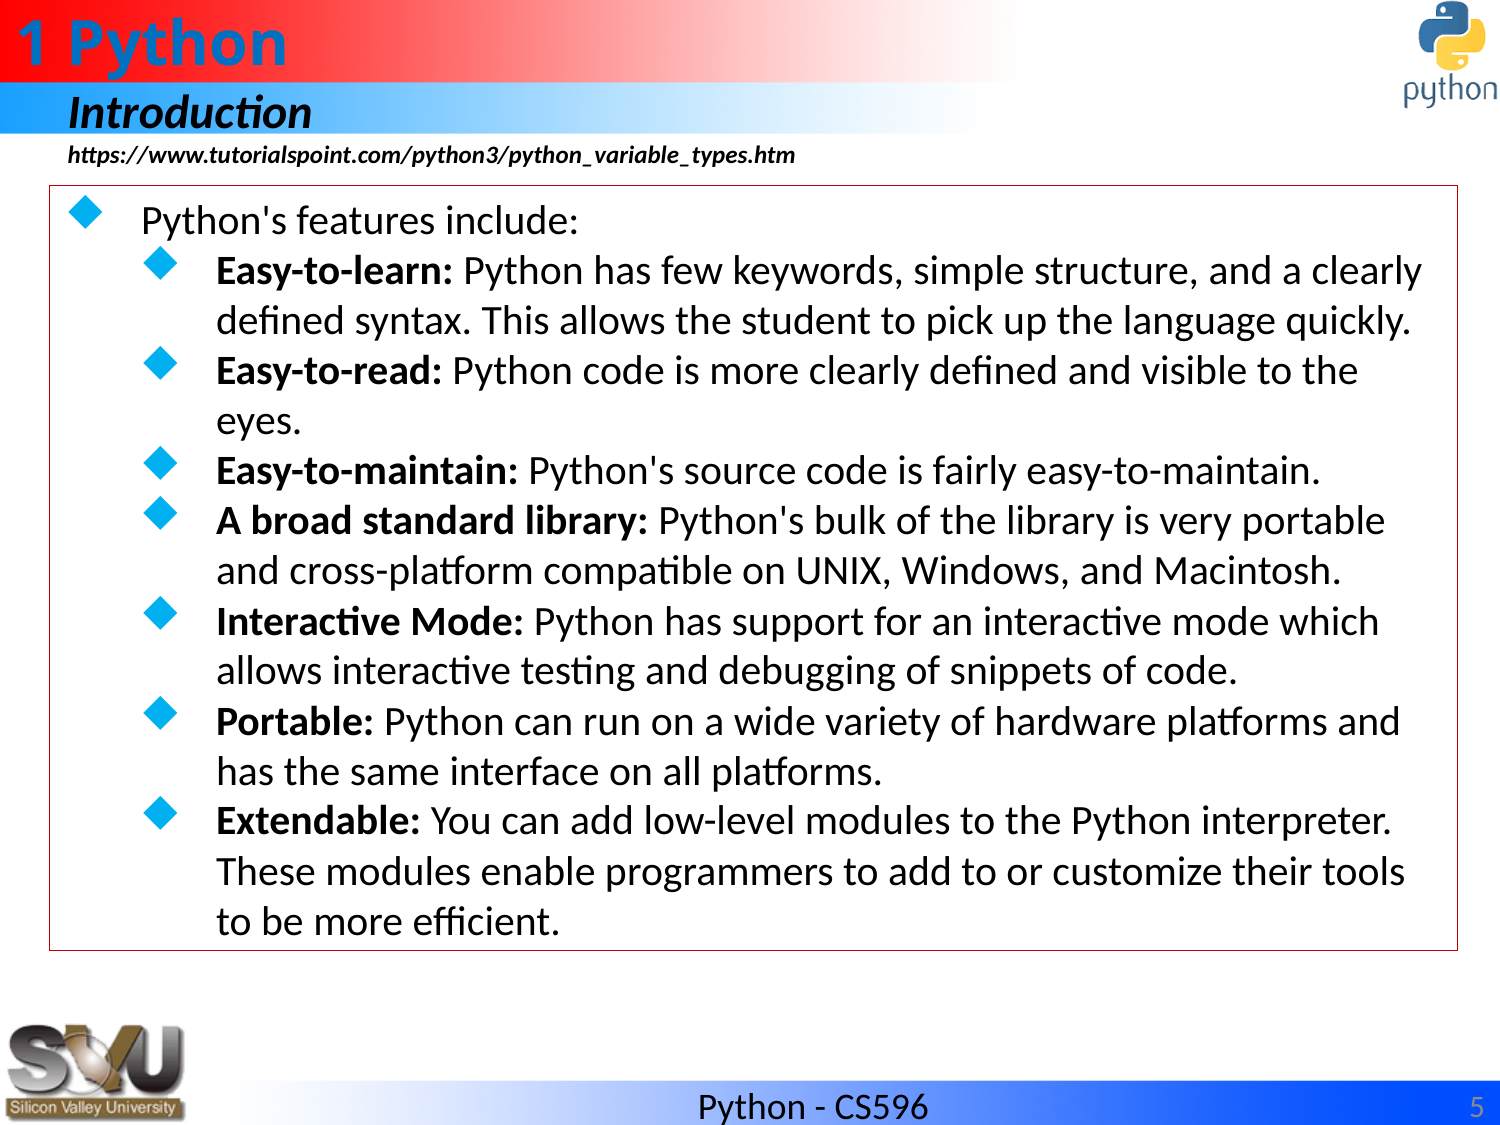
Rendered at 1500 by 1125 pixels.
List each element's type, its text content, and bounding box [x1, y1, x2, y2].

text_box Introduction https://www.tutorialspoint.com/python3/python_variable_types.htm [52, 73, 1008, 176]
picture [0, 0, 1500, 1125]
text_box Python - CS596 [462, 1075, 1165, 1125]
title 1 Python [0, 0, 1402, 95]
slide_number 5 [1162, 1074, 1500, 1125]
text_box Python's features include: Easy-to-learn: Python has few keywords, simple structure, and a clearly defined syntax. This allows the student to pick up the language quickly. Easy-to-read: Python code is more clearly defined and visible to the eyes. Easy-to-maintain: Python's source code is fairly easy-to-maintain. A broad standard library: Python's bulk of the library is very portable and cross-platform compatible on UNIX, Windows, and Macintosh. Interactive Mode: Python has support for an interactive mode which allows interactive testing and debugging of snippets of code. Portable: Python can run on a wide variety of hardware platforms and has the same interface on all platforms. Extendable: You can add low-level modules to the Python interpreter. These modules enable programmers to add to or customize their tools to be more efficient. [49, 185, 1458, 951]
